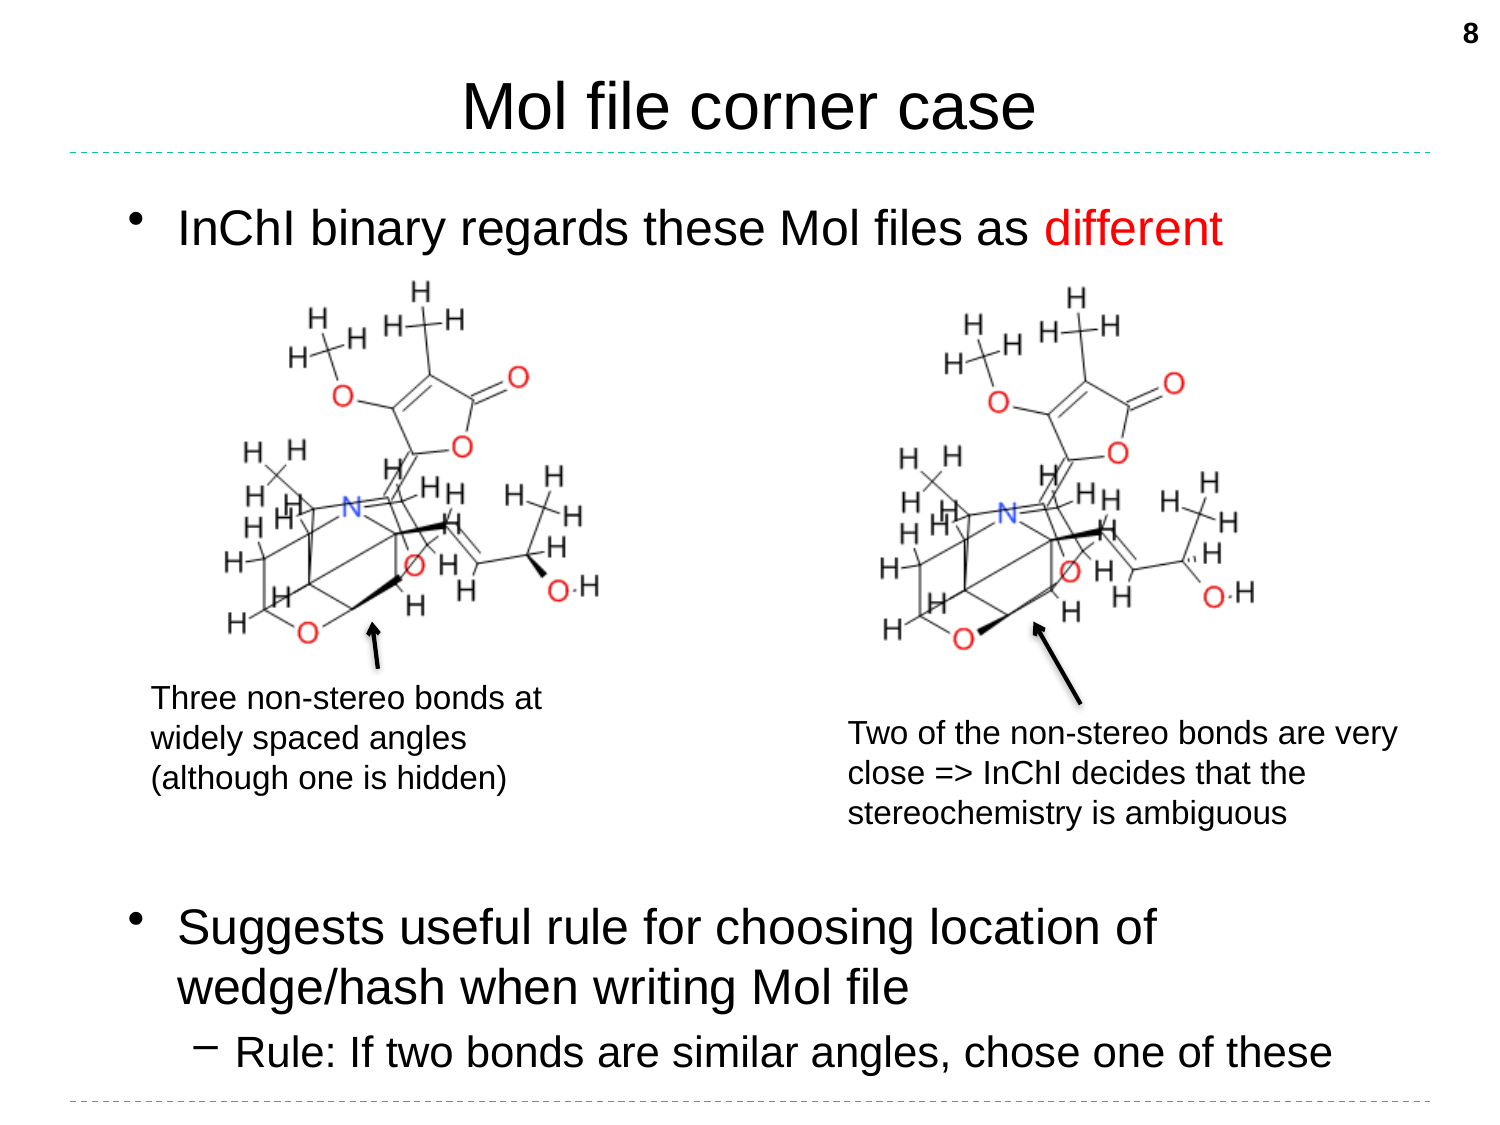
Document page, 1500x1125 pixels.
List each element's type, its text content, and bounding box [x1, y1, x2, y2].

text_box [350, 641, 399, 649]
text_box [1015, 638, 1099, 687]
list InChI binary regards these Mol files as different Suggests useful rule for choosing location of wedge/hash when writing Mol file Rule: If two bonds are similar angles, chose one of these [112, 187, 1388, 1095]
slide_number 8 [1387, 7, 1495, 83]
picture [855, 271, 1276, 670]
picture [194, 257, 633, 670]
title Mol file corner case [112, 52, 1388, 153]
text_box Three non-stereo bonds at widely spaced angles (although one is hidden) [135, 668, 621, 804]
text_box Two of the non-stereo bonds are very close => InChI decides that the stereochemistry is ambiguous [832, 704, 1436, 839]
